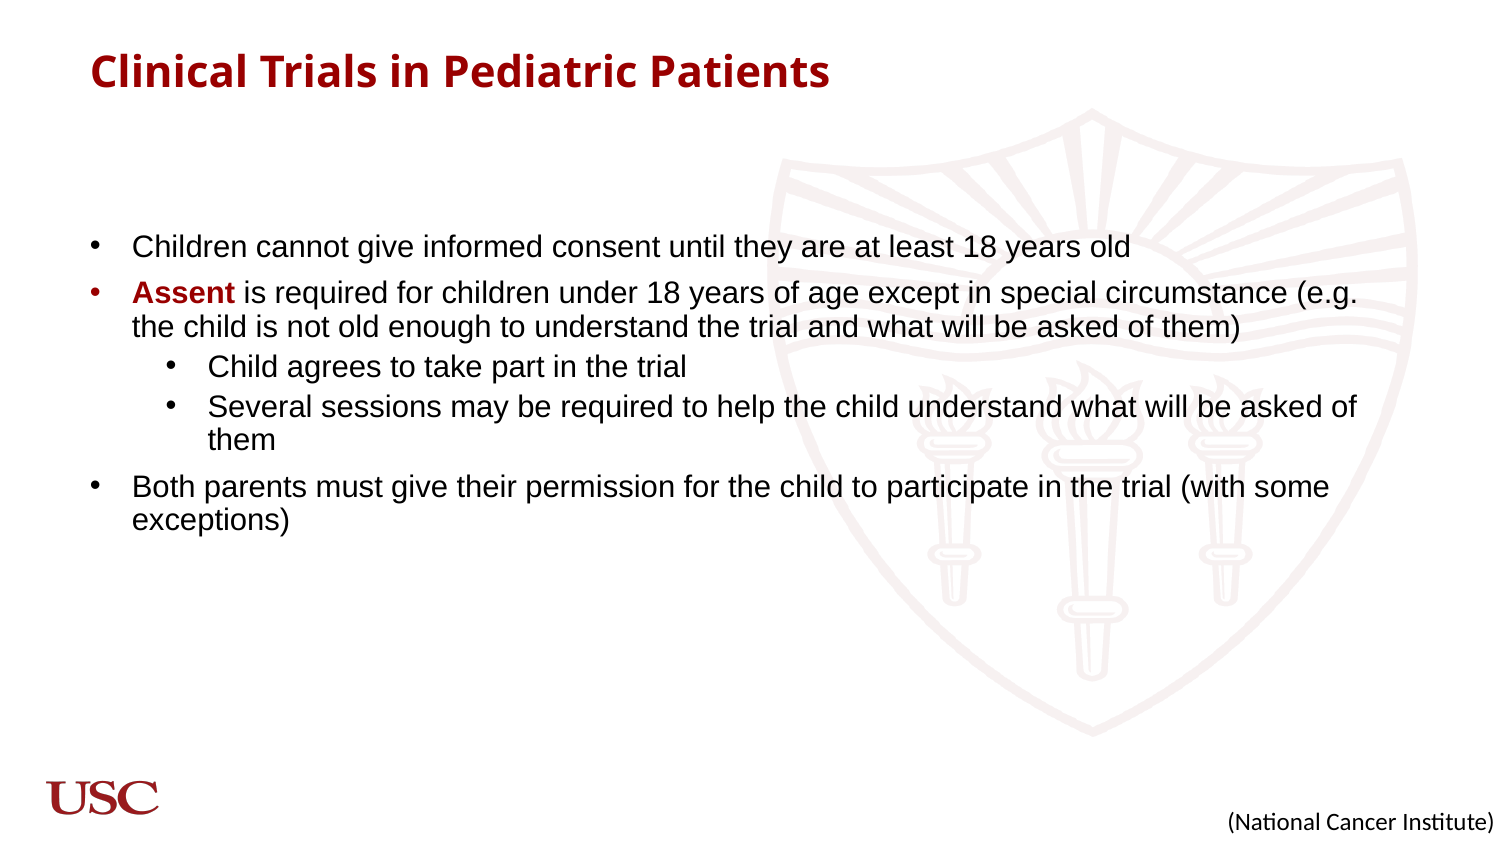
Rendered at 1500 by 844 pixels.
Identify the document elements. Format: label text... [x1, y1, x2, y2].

text_box (National Cancer Institute) [1212, 798, 1500, 843]
picture [21, 760, 183, 836]
list Children cannot give informed consent until they are at least 18 years old Assent is required for children under 18 years of age except in special circumstance (e.g. the child is not old enough to understand the trial and what will be asked of them) Child agrees to take part in the trial Several sessions may be required to help the child understand what will be asked of them Both parents must give their permission for the child to participate in the trial (with some exceptions) [74, 222, 1426, 746]
list Clinical Trials in Pediatric Patients [74, 42, 1426, 206]
